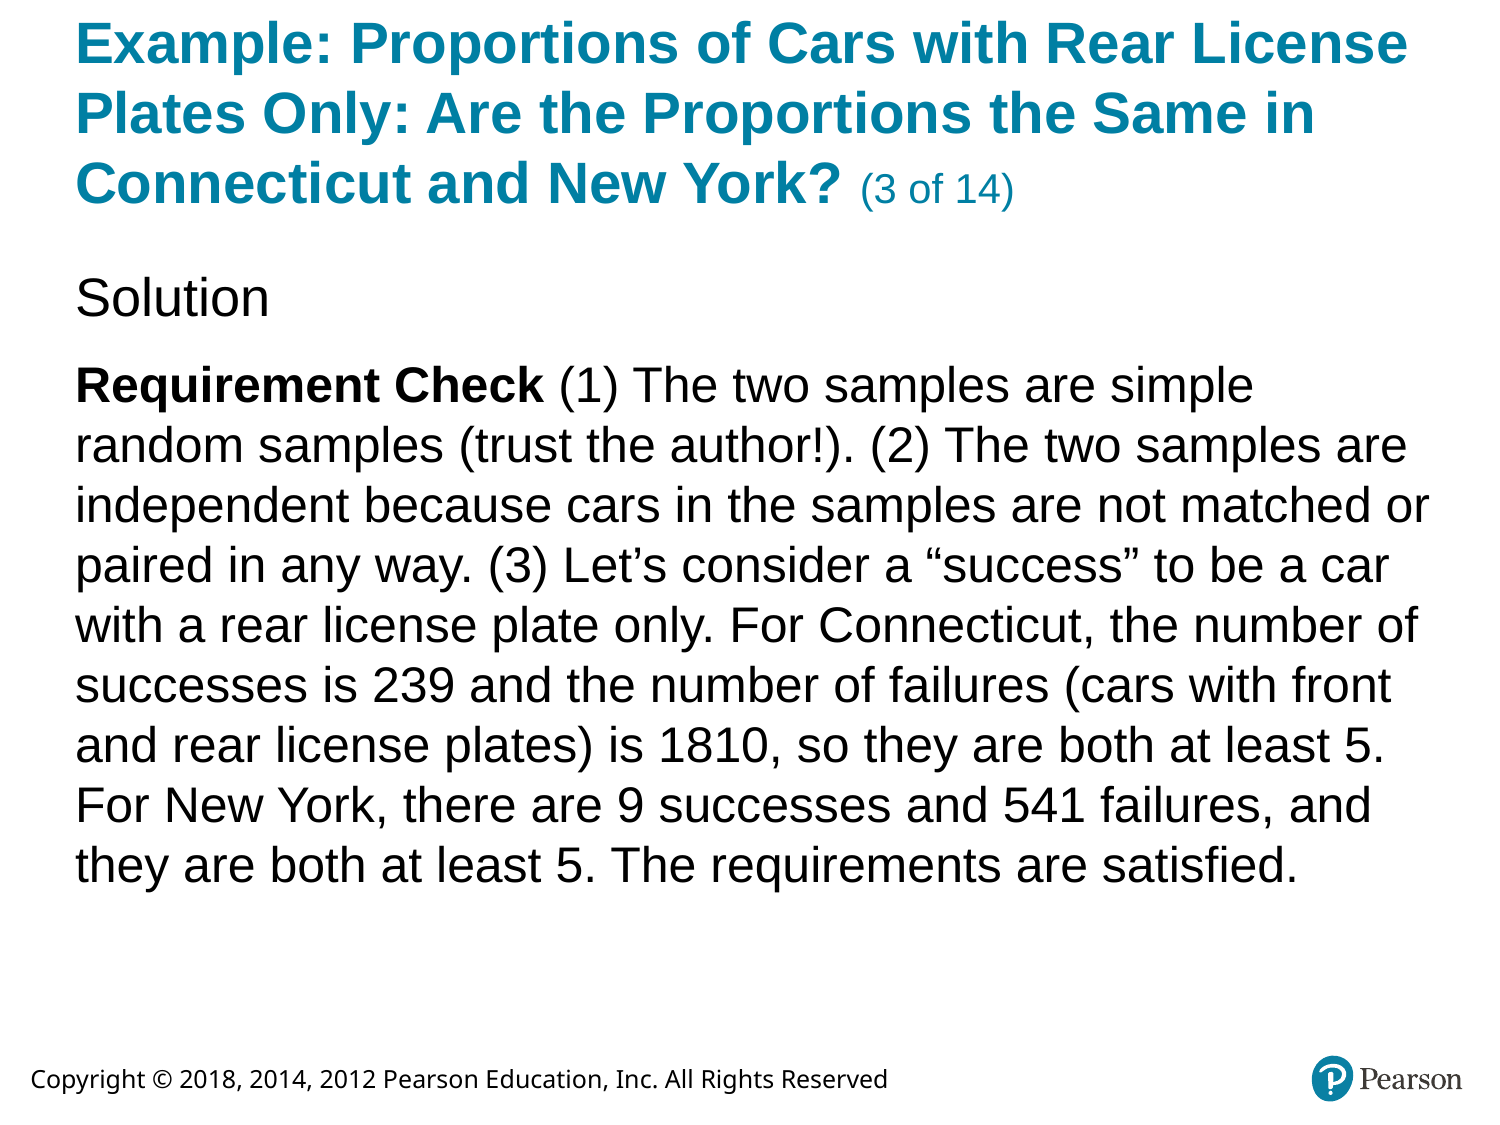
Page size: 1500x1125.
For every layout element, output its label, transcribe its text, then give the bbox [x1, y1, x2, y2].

list Solution Requirement Check (1) The two samples are simple random samples (trust the author!). (2) The two samples are independent because cars in the samples are not matched or paired in any way. (3) Let’s consider a “success” to be a car with a rear license plate only. For Connecticut, the number of successes is 239 and the number of failures (cars with front and rear license plates) is 1810, so they are both at least 5. For New York, there are 9 successes and 541 failures, and they are both at least 5. The requirements are satisfied. [75, 262, 1438, 925]
title Example: Proportions of Cars with Rear License Plates Only: Are the Proportions the Same in Connecticut and New York? (3 of 14) [75, 35, 1425, 216]
